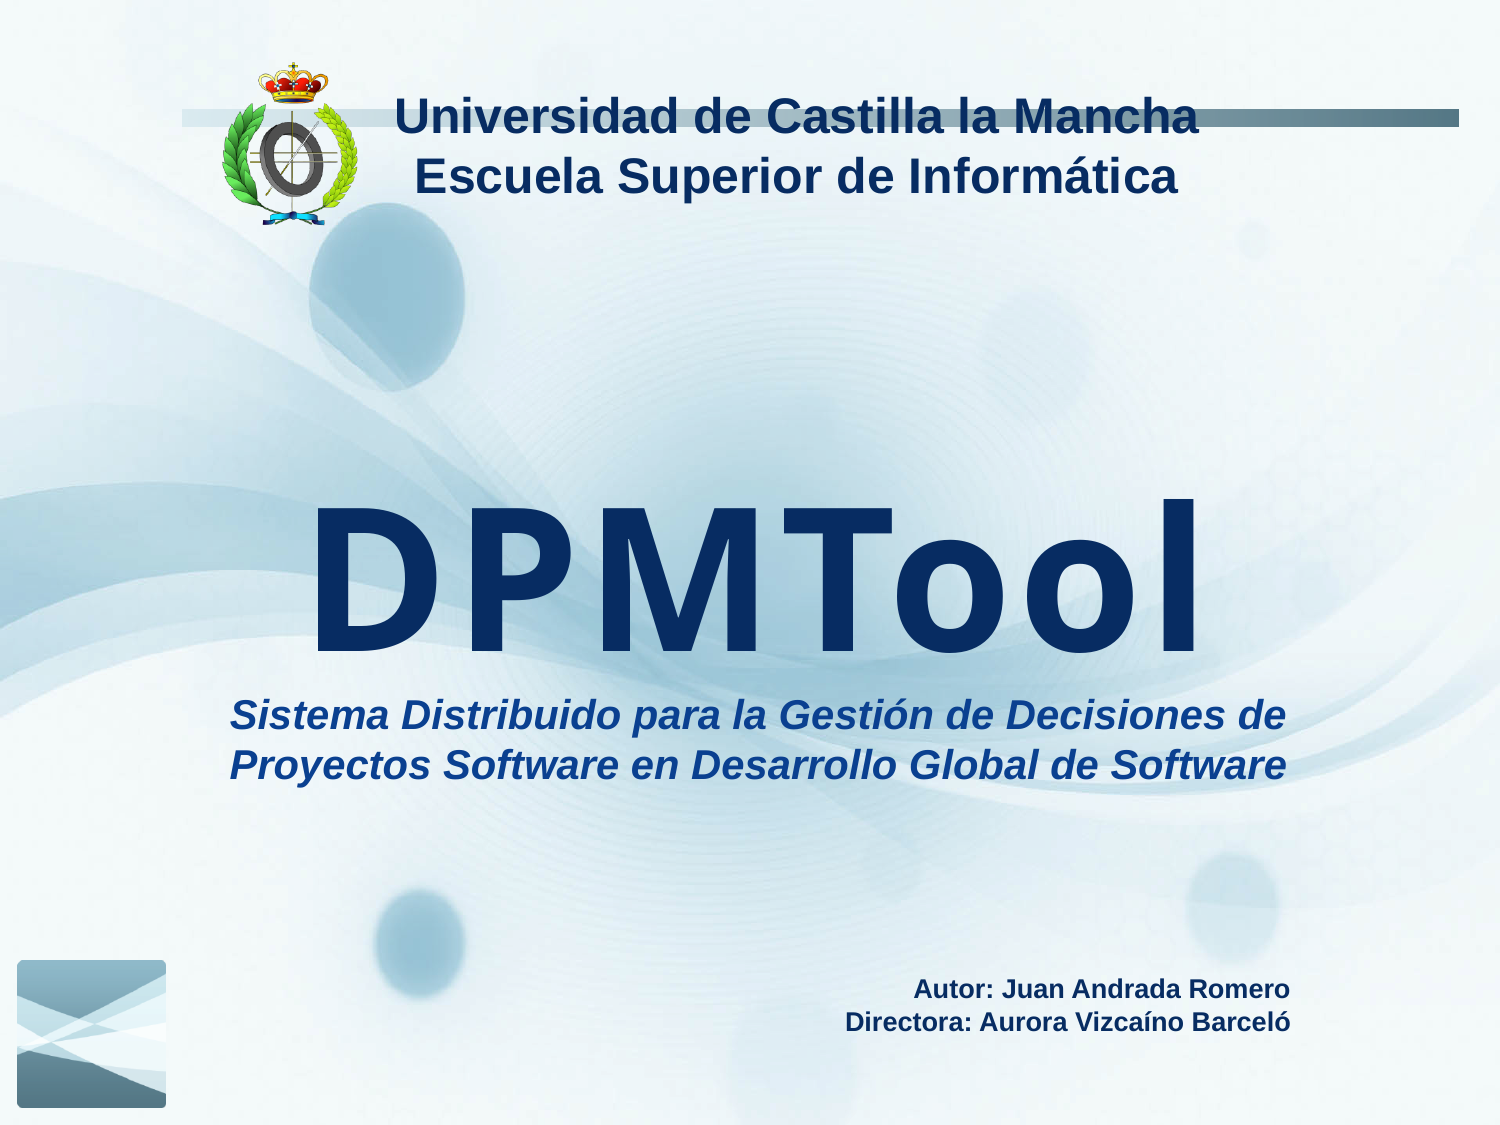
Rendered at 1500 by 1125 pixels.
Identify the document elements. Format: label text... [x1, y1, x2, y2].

text_box Estado del arte CBR [0, 0, 1500, 1125]
picture [17, 959, 166, 1108]
picture [218, 60, 362, 230]
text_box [41, 42, 1459, 1071]
